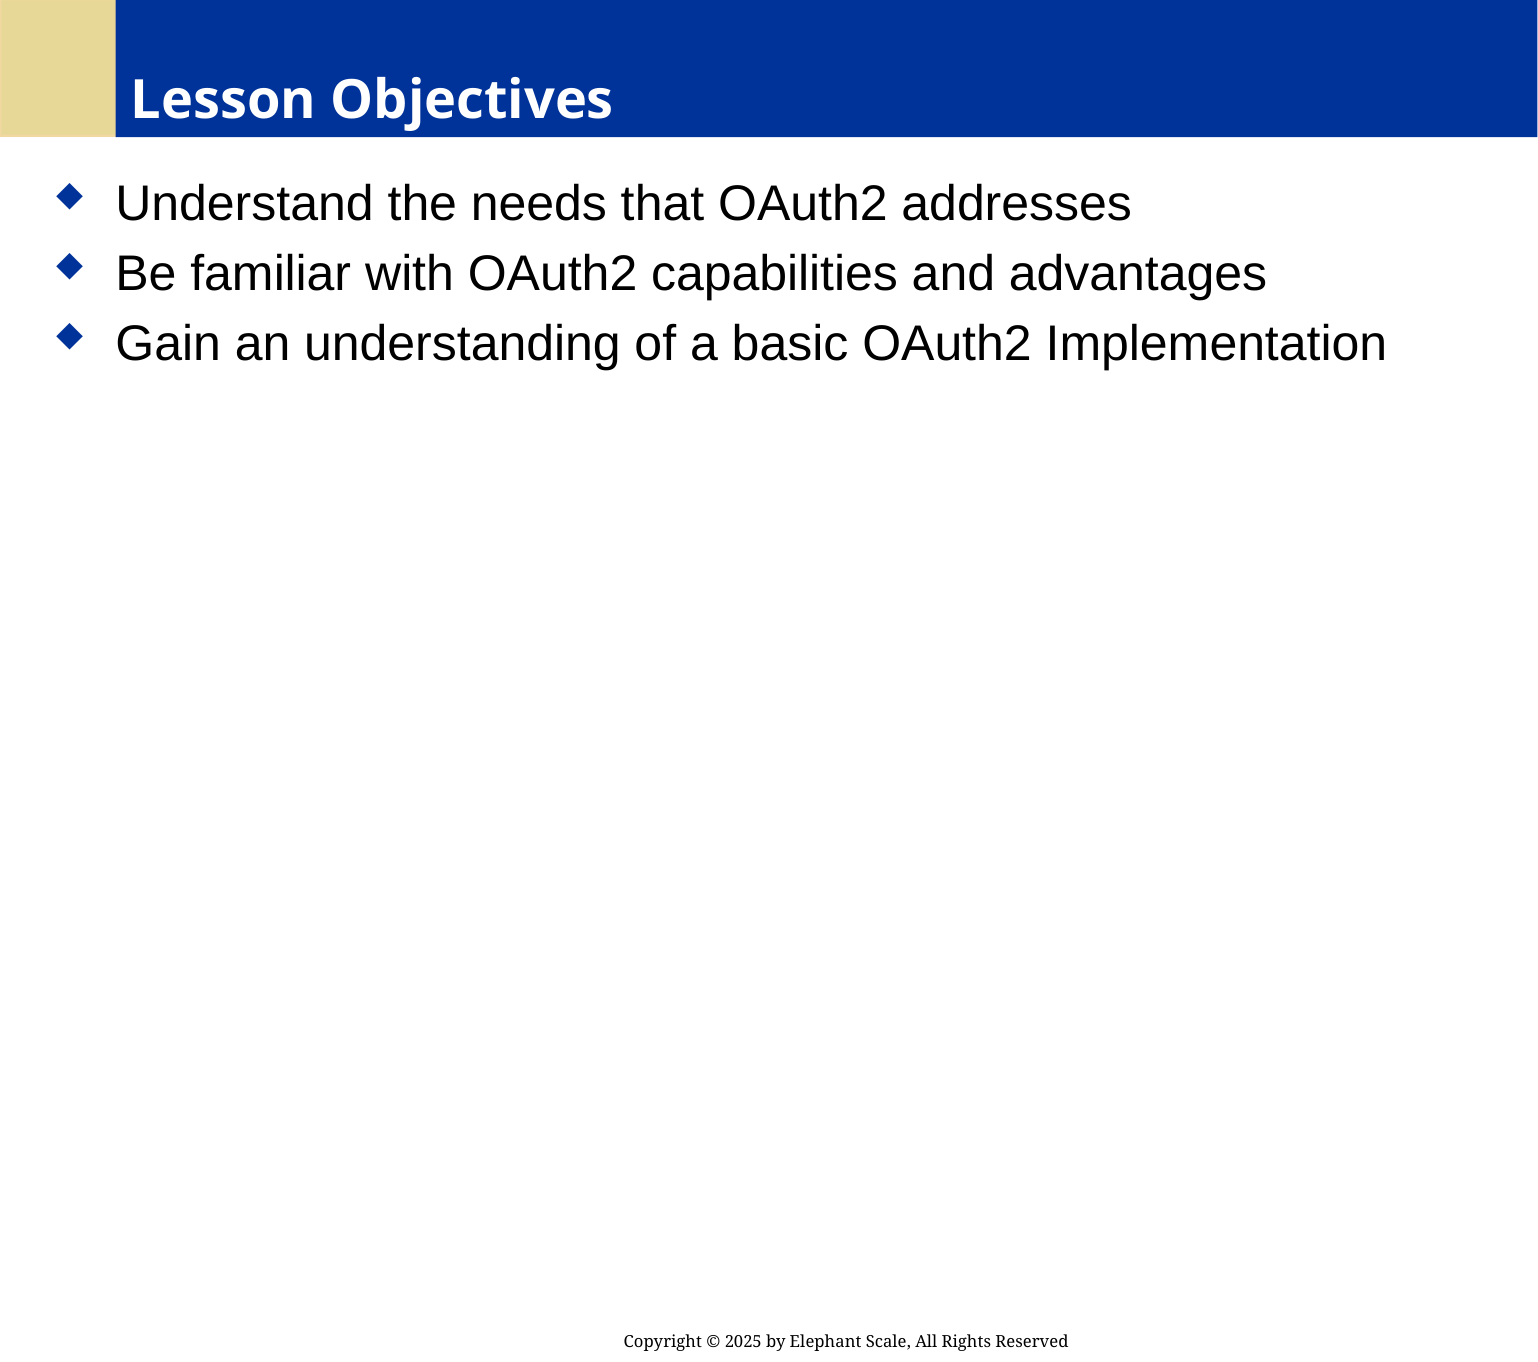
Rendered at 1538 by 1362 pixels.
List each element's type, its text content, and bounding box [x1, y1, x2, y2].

list Understand the needs that OAuth2 addresses Be familiar with OAuth2 capabilities and advantages Gain an understanding of a basic OAuth2 Implementation [38, 162, 1500, 1284]
title Lesson Objectives [115, 0, 1538, 138]
picture [0, 0, 115, 137]
text_box Copyright © 2025 by Elephant Scale, All Rights Reserved [608, 1322, 1085, 1358]
